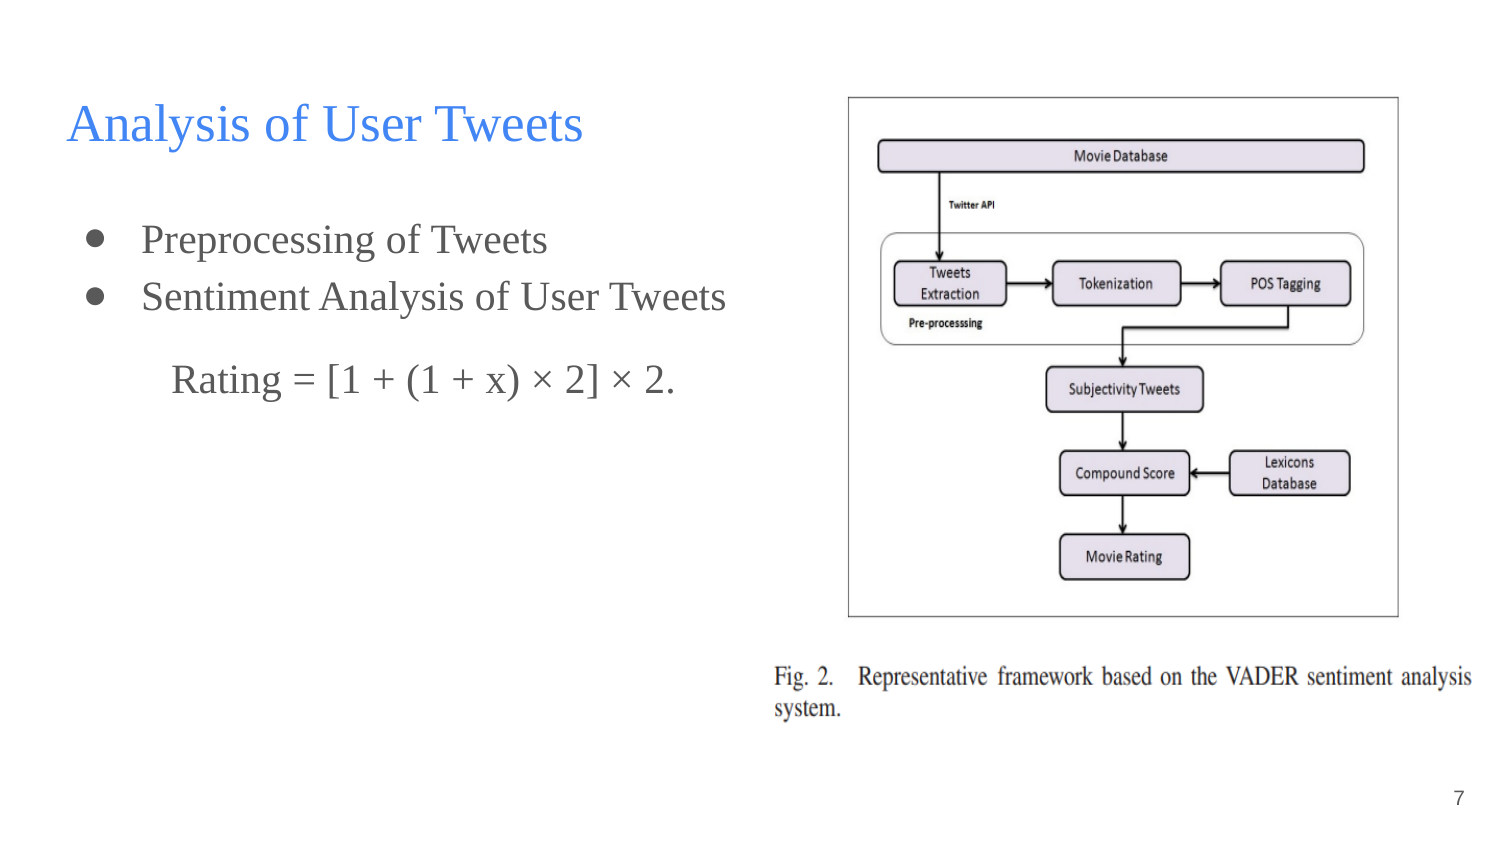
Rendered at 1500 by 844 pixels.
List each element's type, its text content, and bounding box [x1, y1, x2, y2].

picture [749, 71, 1481, 750]
title Analysis of User Tweets [51, 72, 747, 167]
list Preprocessing of Tweets Sentiment Analysis of User Tweets Rating = [1 + (1 + x) × 2] × 2. [51, 189, 744, 750]
slide_number ‹#› [1389, 764, 1480, 830]
